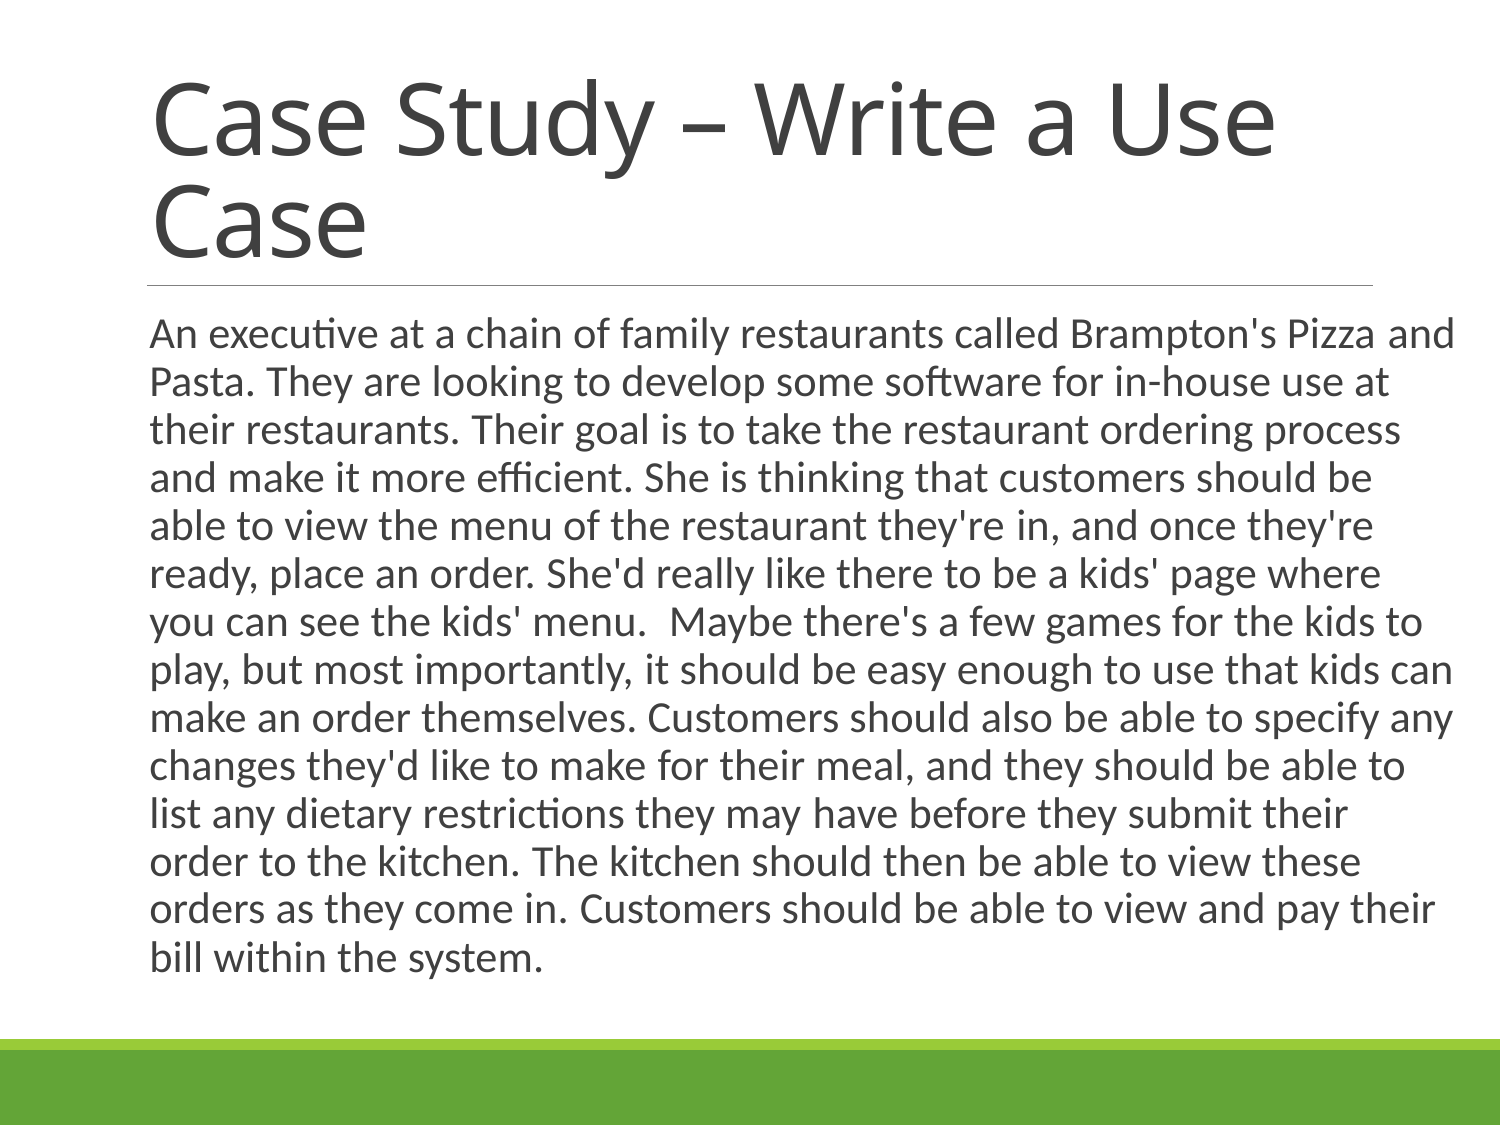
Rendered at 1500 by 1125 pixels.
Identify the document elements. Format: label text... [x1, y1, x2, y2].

list An executive at a chain of family restaurants called Brampton's Pizza and Pasta. They are looking to develop some software for in-house use at their restaurants. Their goal is to take the restaurant ordering process and make it more efficient. She is thinking that customers should be able to view the menu of the restaurant they're in, and once they're ready, place an order. She'd really like there to be a kids' page where you can see the kids' menu. Maybe there's a few games for the kids to play, but most importantly, it should be easy enough to use that kids can make an order themselves. Customers should also be able to specify any changes they'd like to make for their meal, and they should be able to list any dietary restrictions they may have before they submit their order to the kitchen. The kitchen should then be able to view these orders as they come in. Customers should be able to view and pay their bill within the system. [135, 302, 1459, 1003]
title Case Study – Write a Use Case [135, 47, 1373, 285]
